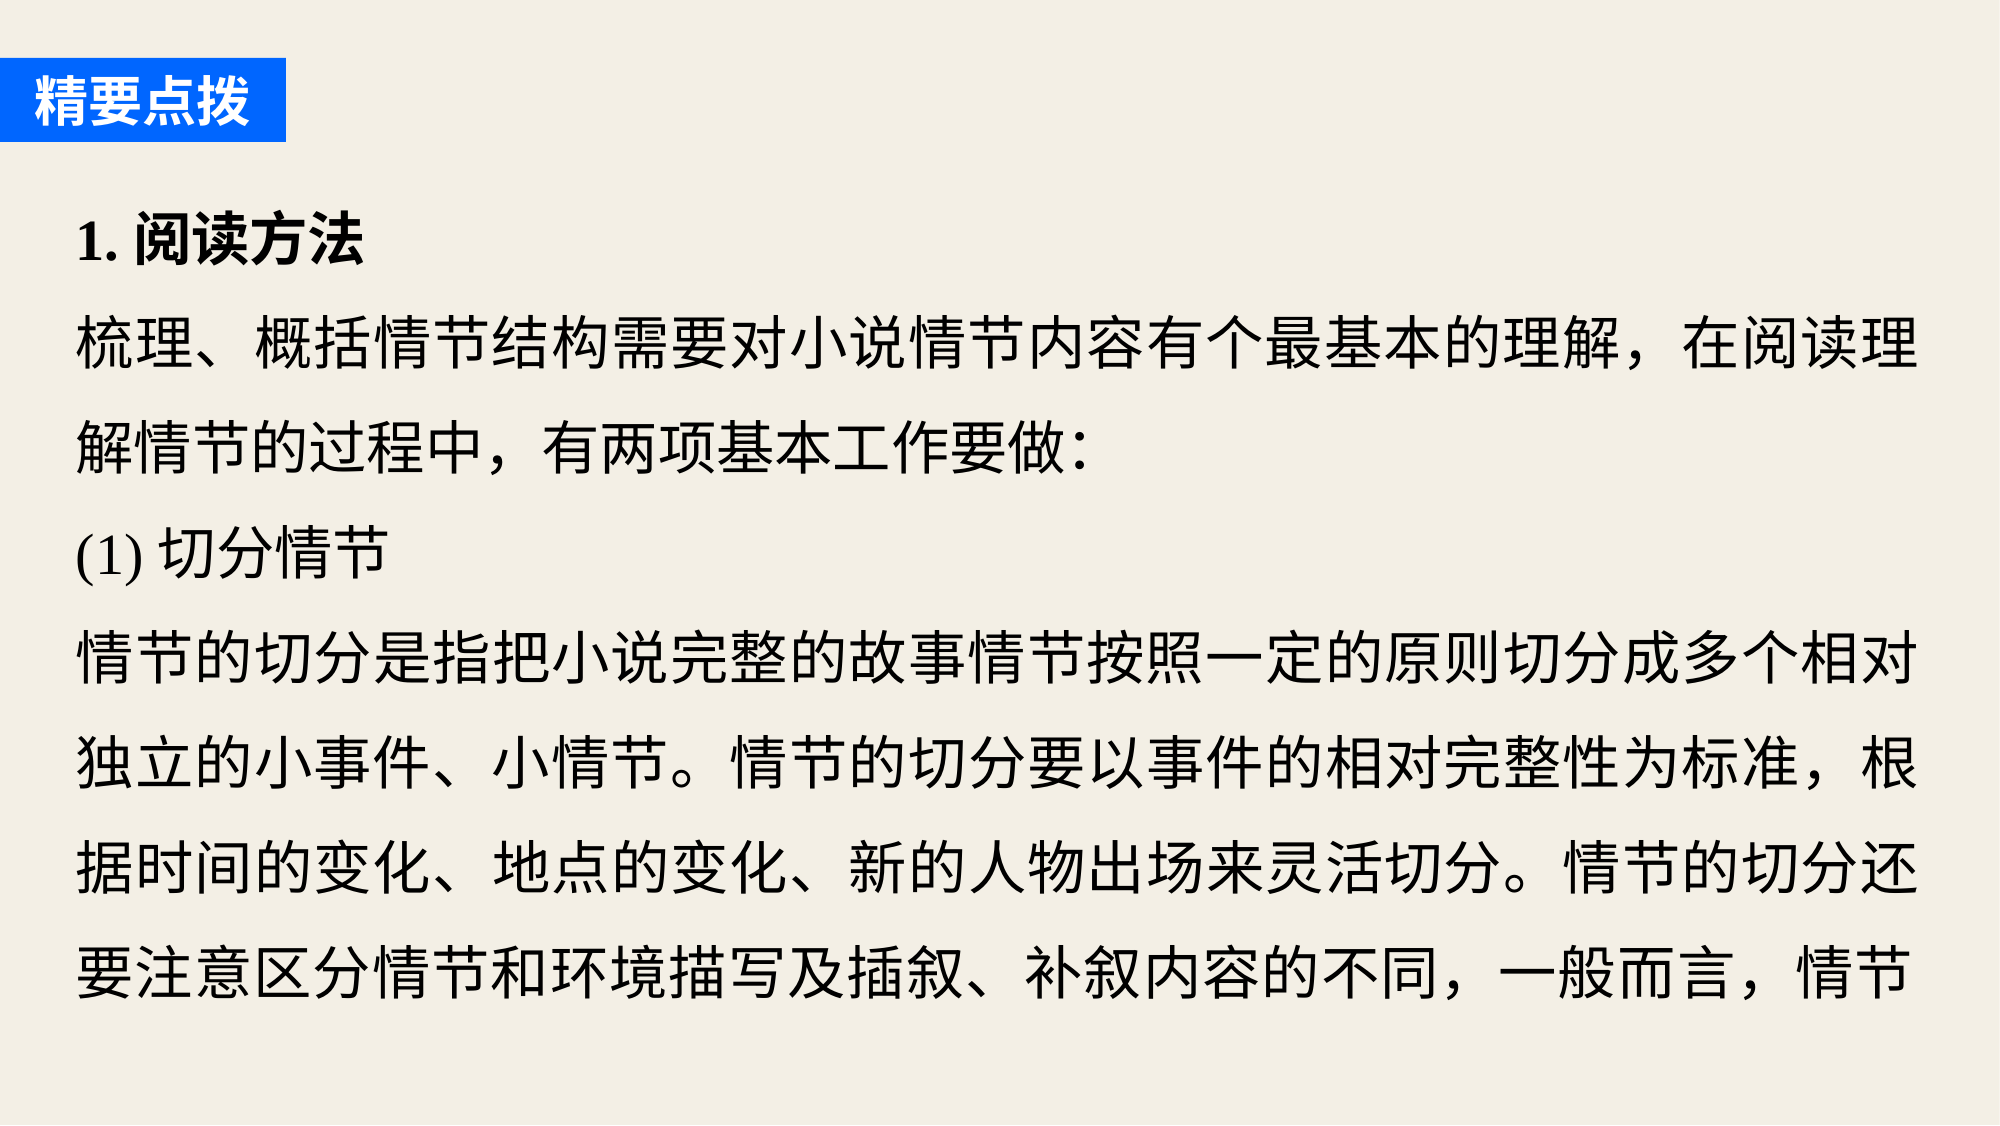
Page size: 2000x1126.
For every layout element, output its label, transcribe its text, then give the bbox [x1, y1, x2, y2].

text_box 1.阅读方法 梳理、概括情节结构需要对小说情节内容有个最基本的理解，在阅读理解情节的过程中，有两项基本工作要做： (1)切分情节 情节的切分是指把小说完整的故事情节按照一定的原则切分成多个相对独立的小事件、小情节。情节的切分要以事件的相对完整性为标准，根据时间的变化、地点的变化、新的人物出场来灵活切分。情节的切分还要注意区分情节和环境描写及插叙、补叙内容的不同，一般而言，情节 [55, 156, 1939, 1017]
text_box 精要点拨 [0, 56, 288, 144]
